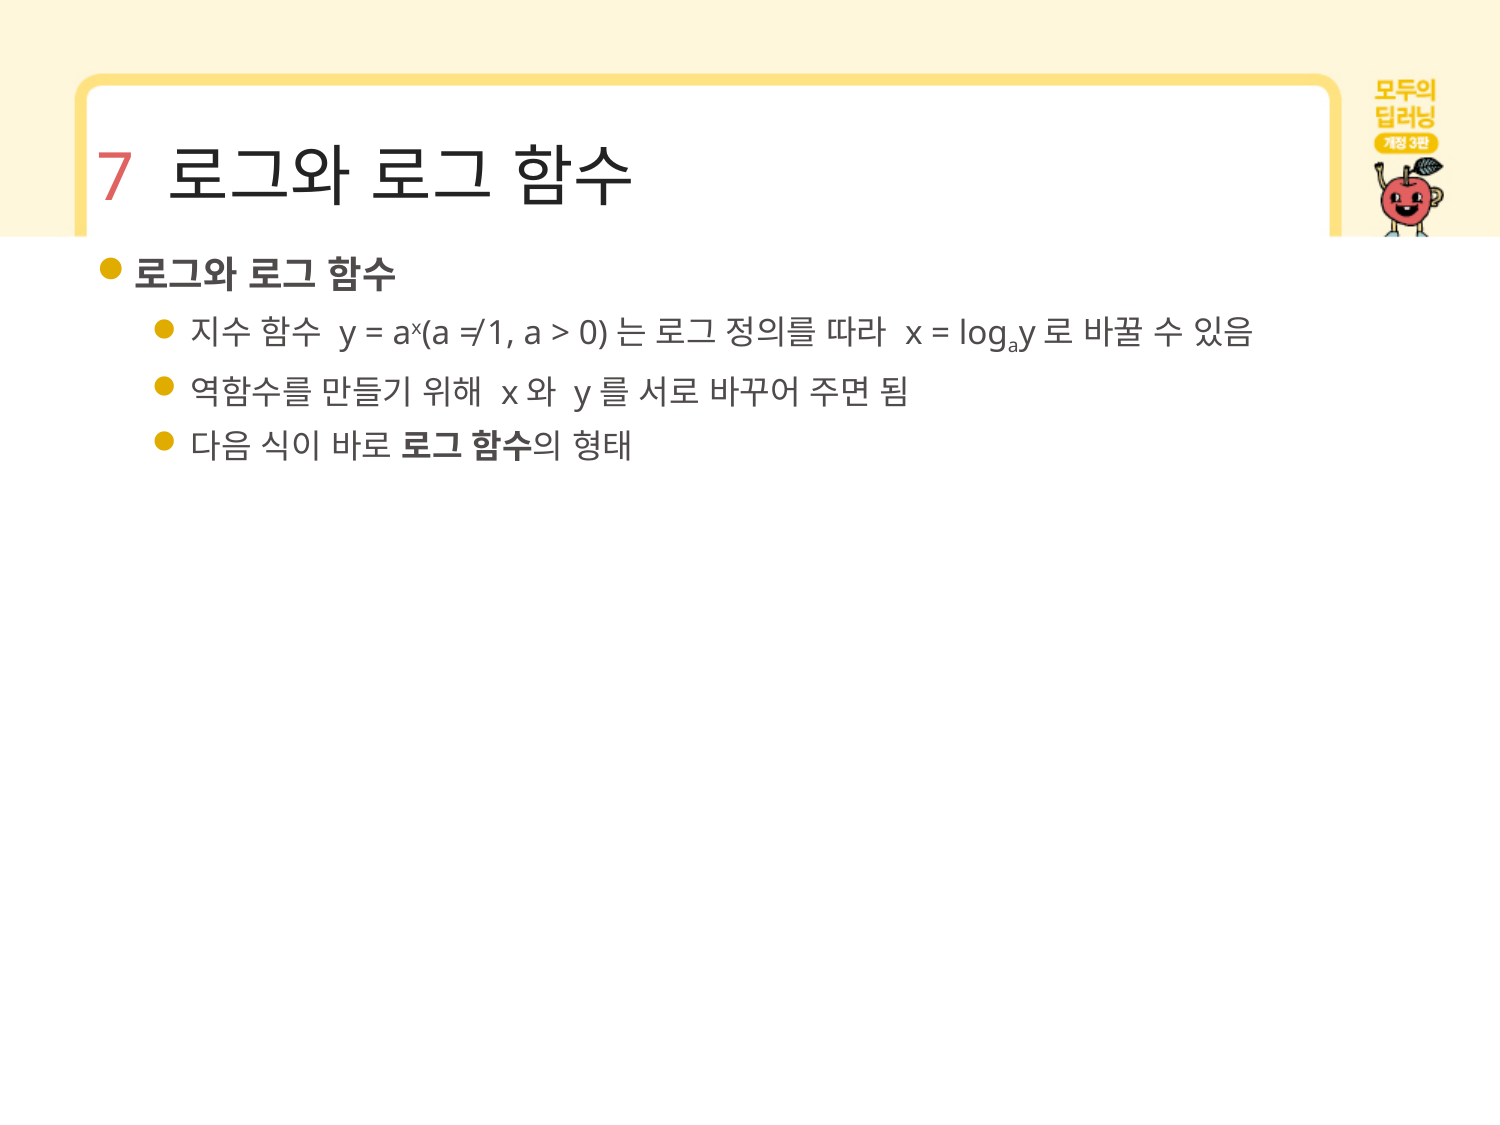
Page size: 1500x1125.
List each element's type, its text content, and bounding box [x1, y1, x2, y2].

title 7 로그와 로그 함수 [81, 90, 1412, 222]
picture [0, 0, 1500, 1125]
list 로그와 로그 함수 지수 함수 y = ax(a ≠ 1, a > 0)는 로그 정의를 따라 x = logay로 바꿀 수 있음 역함수를 만들기 위해 x와 y를 서로 바꾸어 주면 됨 다음 식이 바로 로그 함수의 형태 [81, 239, 1412, 1054]
